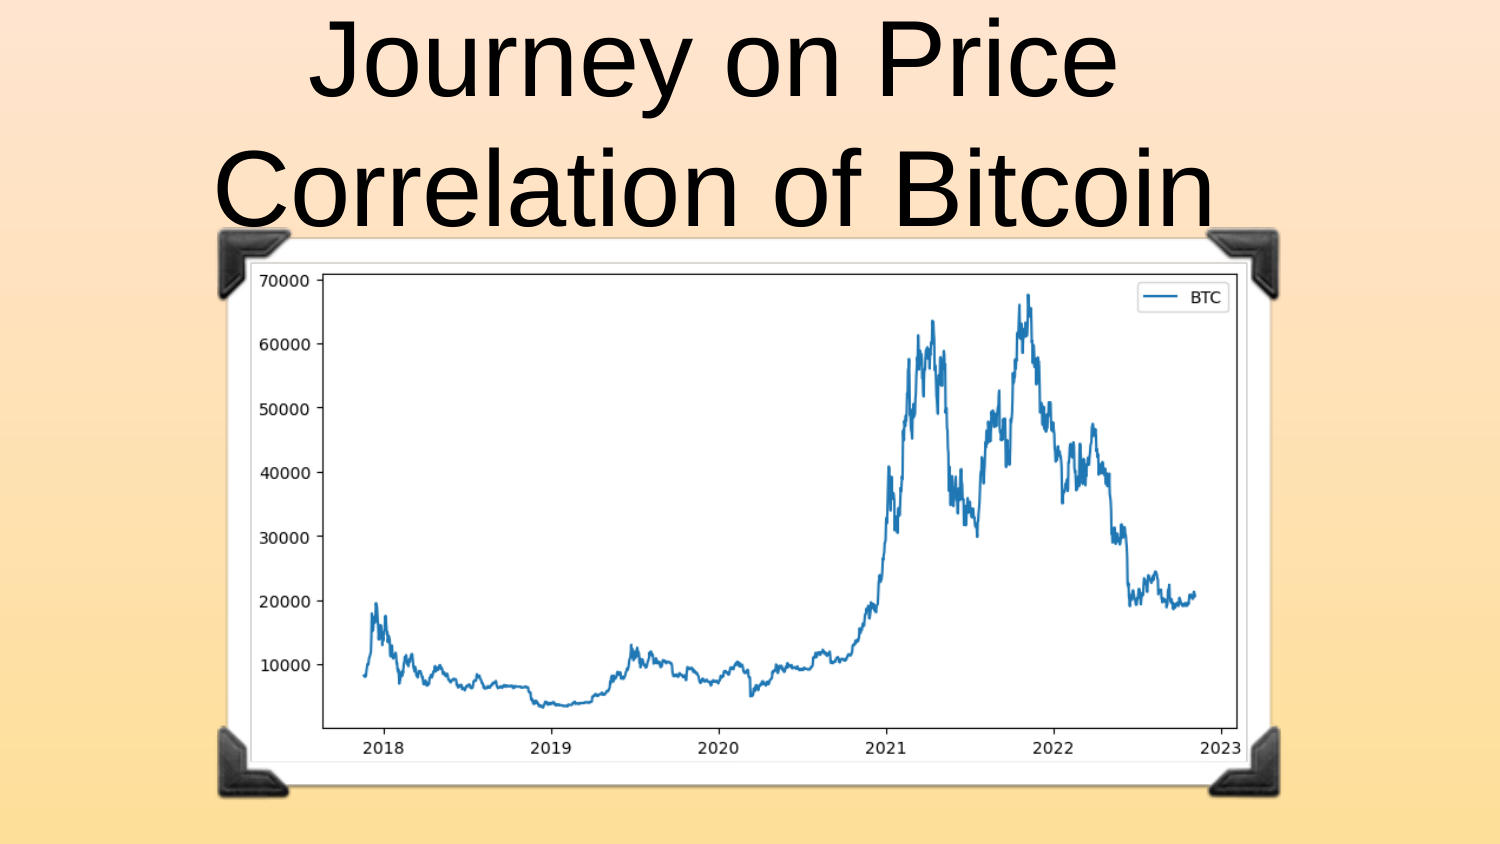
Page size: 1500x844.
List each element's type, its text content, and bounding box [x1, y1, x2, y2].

title Journey on Price Correlation of Bitcoin [15, 0, 1414, 264]
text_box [214, 226, 1287, 804]
